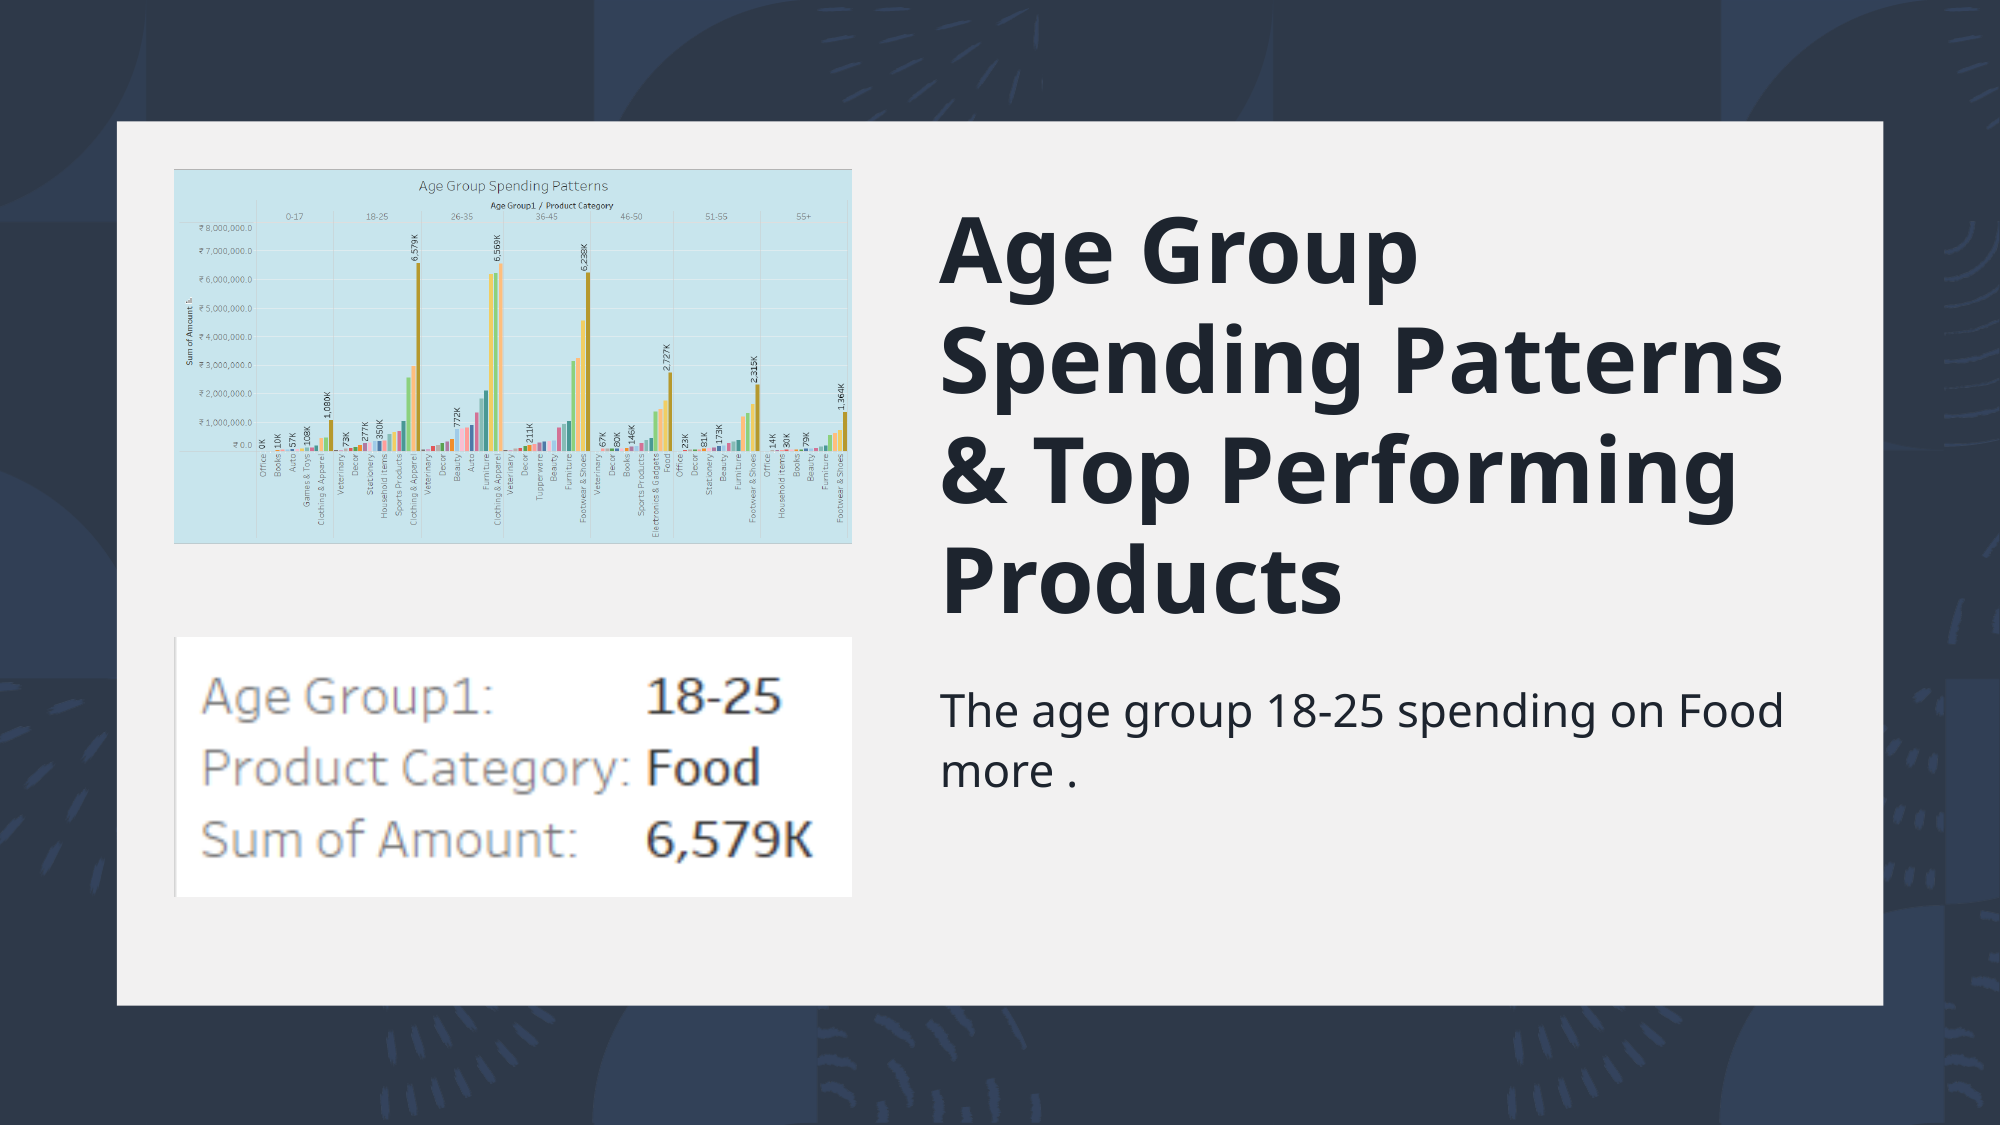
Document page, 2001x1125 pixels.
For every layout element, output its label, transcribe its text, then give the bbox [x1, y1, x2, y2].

text_box [0, 0, 2000, 1125]
picture [174, 169, 852, 544]
subtitle The age group 18-25 spending on Food more . [924, 668, 1806, 938]
title Age Group Spending Patterns & Top Performing Products [924, 174, 1806, 640]
text_box [116, 120, 1884, 1007]
picture [174, 637, 852, 897]
